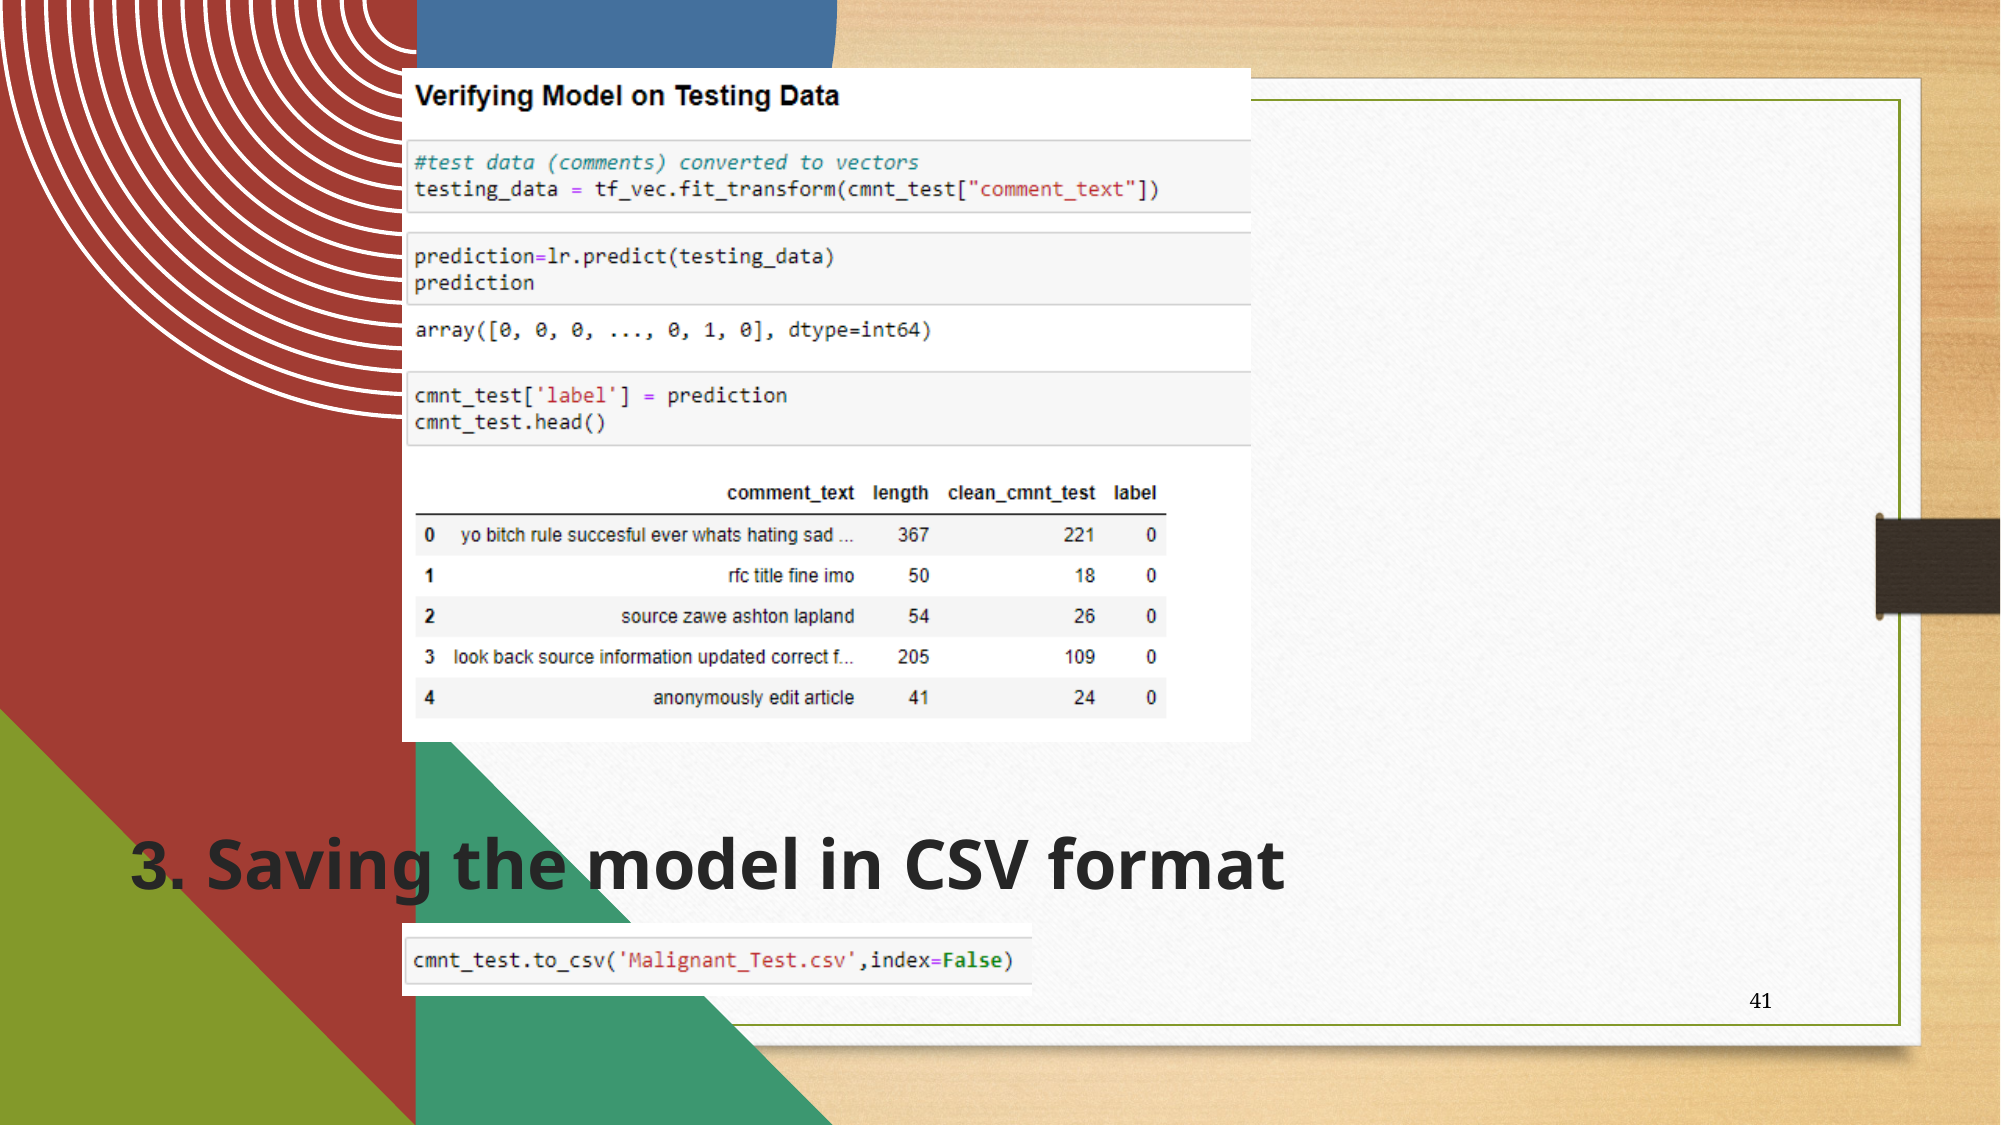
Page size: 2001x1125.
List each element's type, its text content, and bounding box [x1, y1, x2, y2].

title 3. Saving the model in CSV format [130, 77, 1873, 1070]
picture [401, 0, 2001, 1125]
slide_number 41 [1698, 979, 1788, 1025]
picture [401, 923, 1033, 996]
